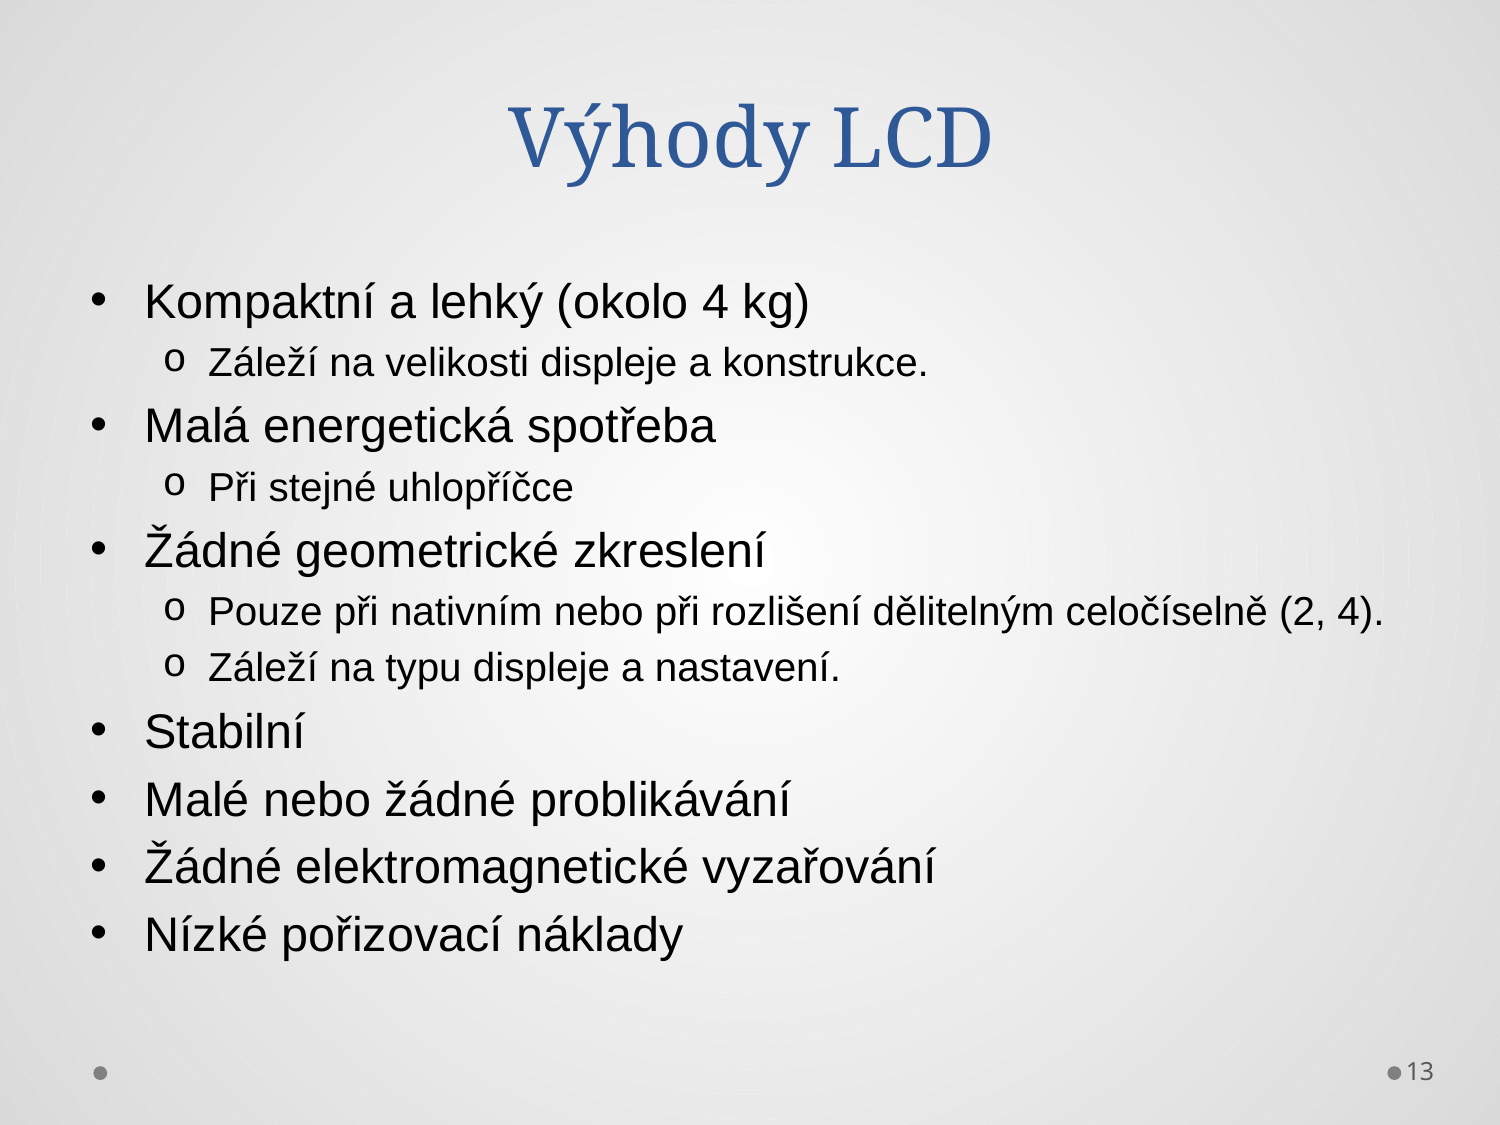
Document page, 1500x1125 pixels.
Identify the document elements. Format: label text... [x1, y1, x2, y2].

title Výhody LCD [76, 66, 1427, 192]
slide_number 13 [1401, 1042, 1494, 1103]
list Kompaktní a lehký (okolo 4 kg) Záleží na velikosti displeje a konstrukce. Malá energetická spotřeba Při stejné uhlopříčce Žádné geometrické zkreslení Pouze při nativním nebo při rozlišení dělitelným celočíselně (2, 4). Záleží na typu displeje a nastavení. Stabilní Malé nebo žádné problikávání Žádné elektromagnetické vyzařování Nízké pořizovací náklady [75, 262, 1425, 1005]
